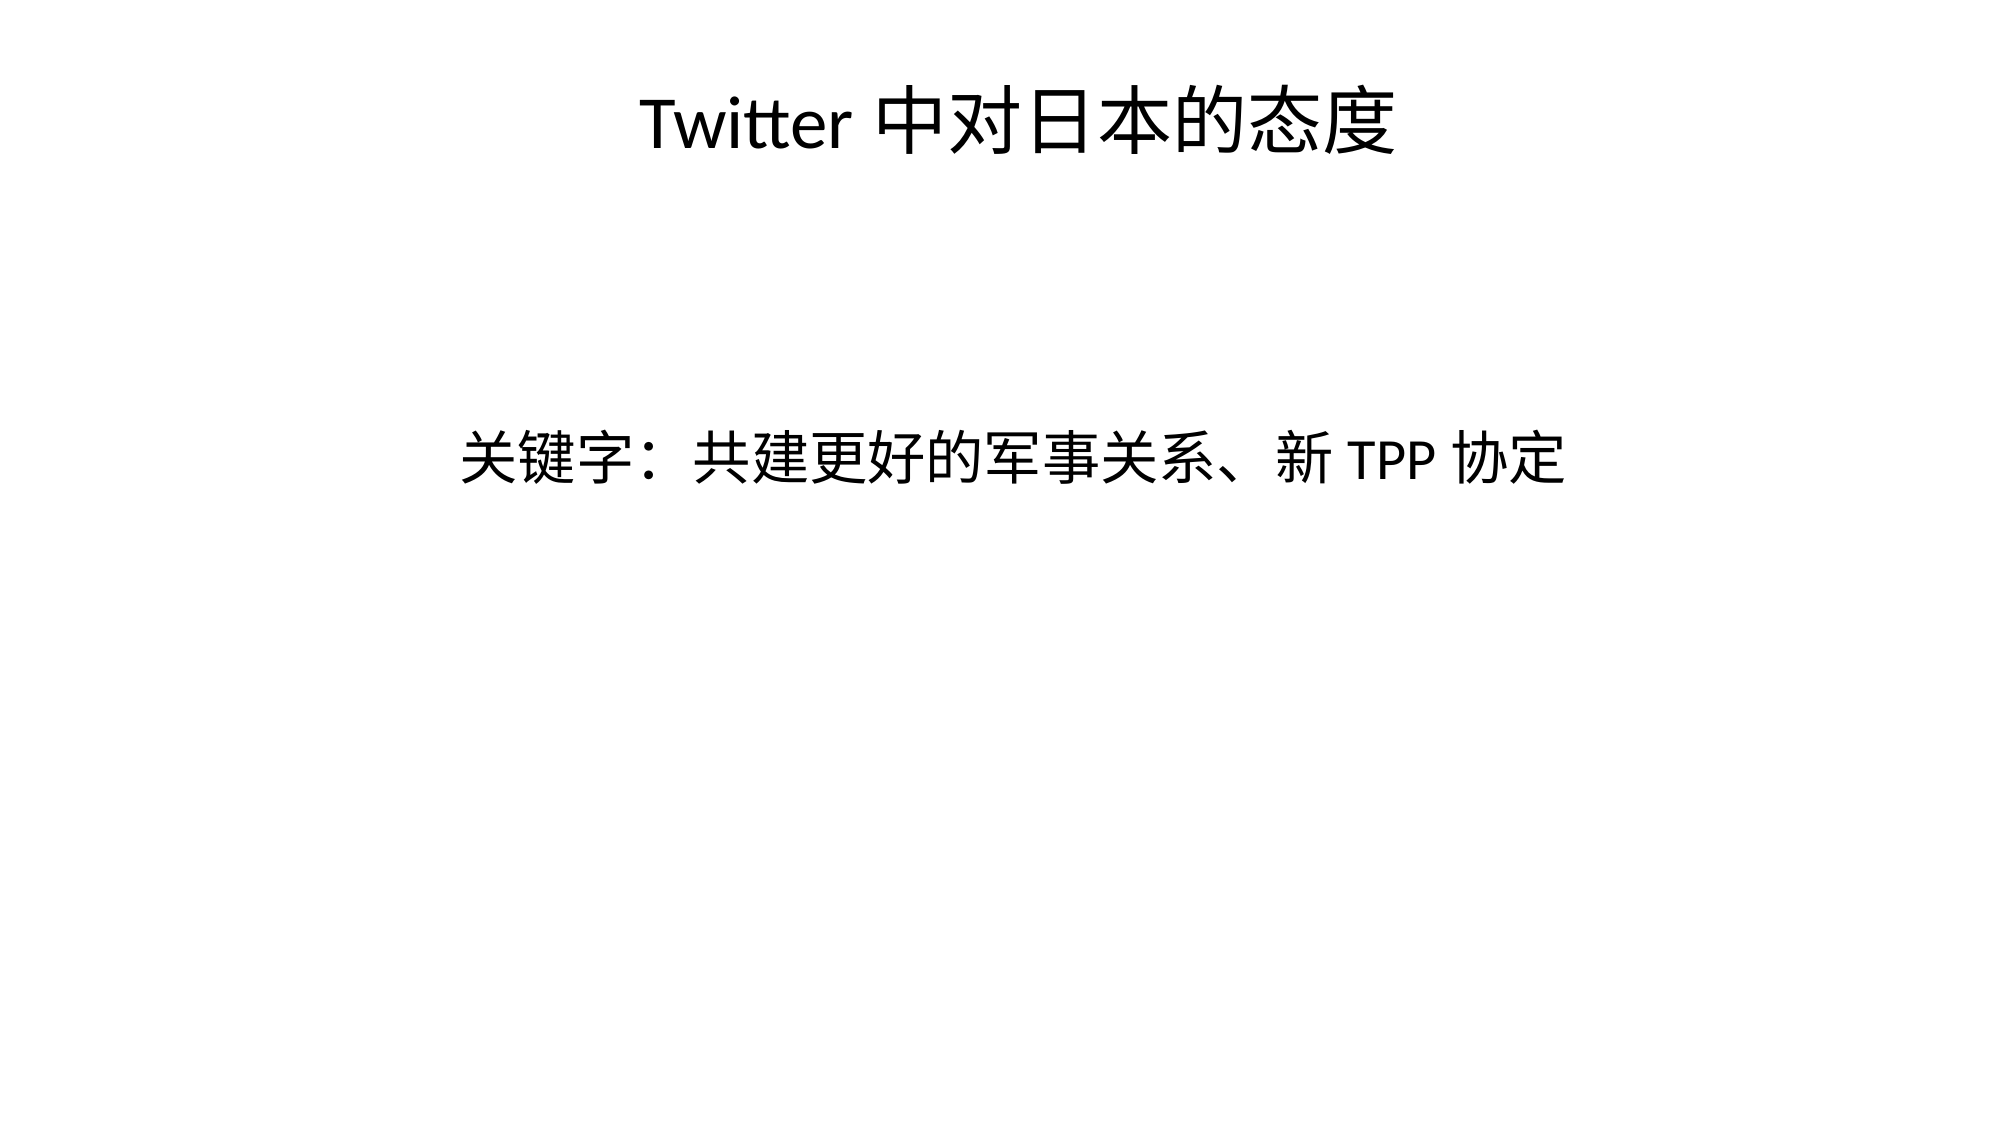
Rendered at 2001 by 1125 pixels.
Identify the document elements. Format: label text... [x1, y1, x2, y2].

text_box 关键字：共建更好的军事关系、新TPP协定 [445, 413, 1616, 499]
text_box Twitter中对日本的态度 [445, 66, 1592, 172]
